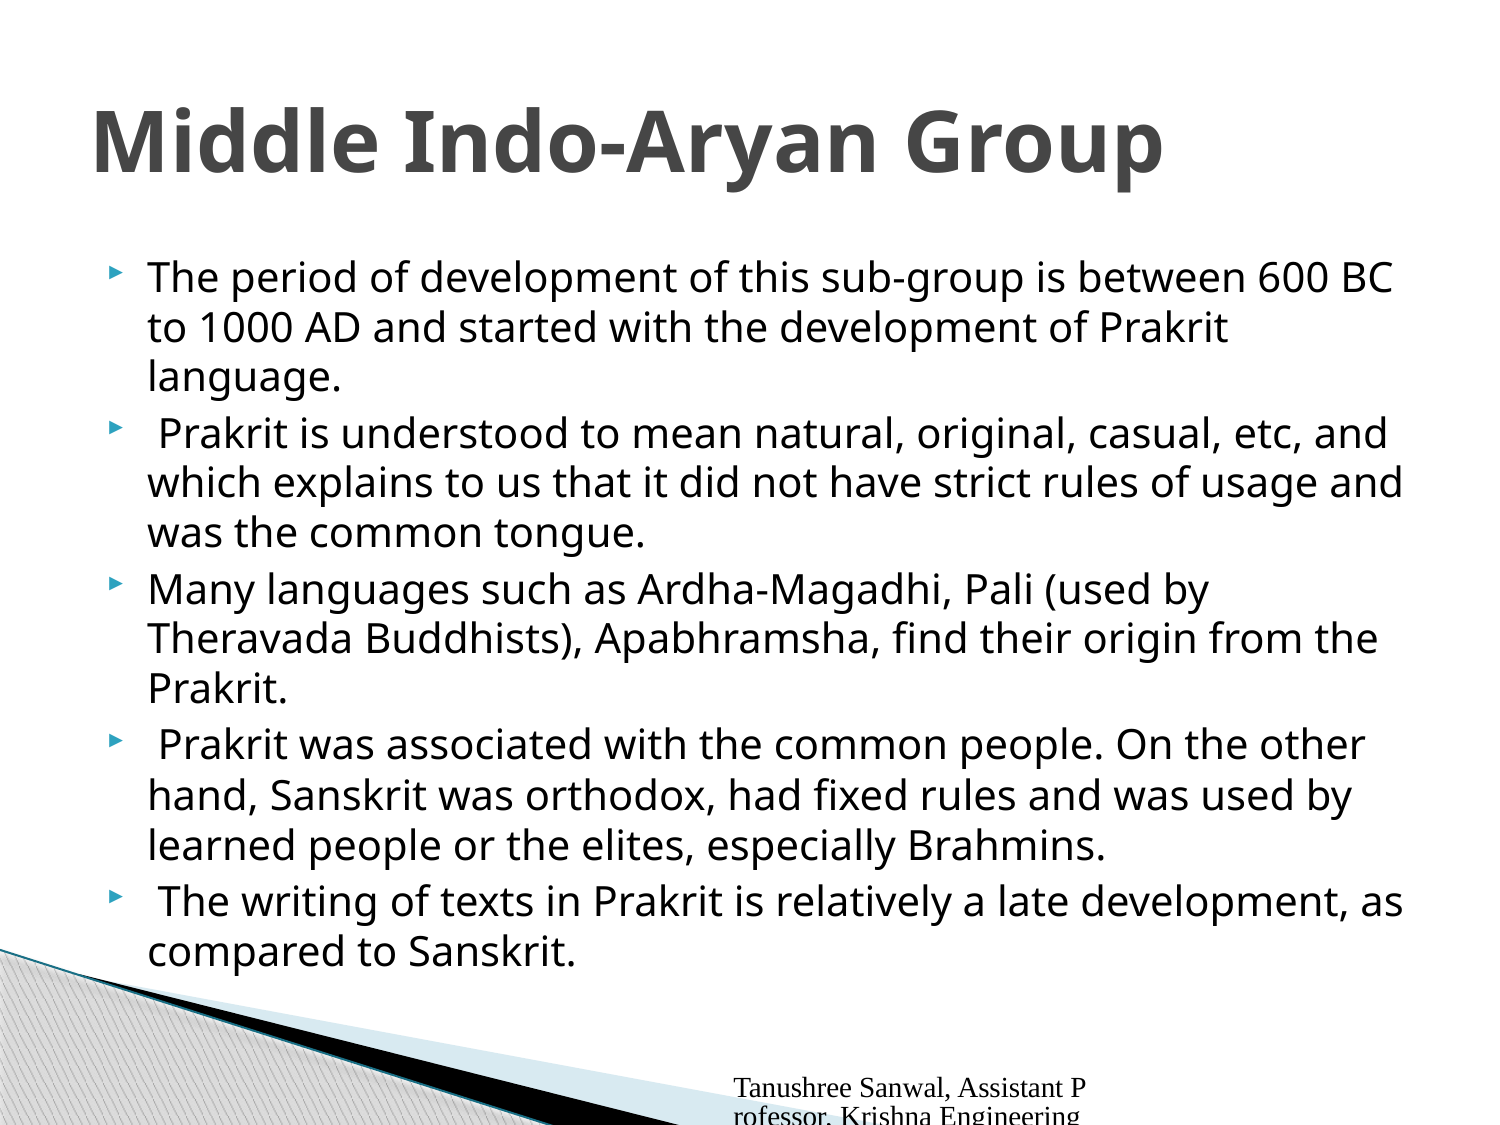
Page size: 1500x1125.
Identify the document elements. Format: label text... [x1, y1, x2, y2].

list The period of development of this sub-group is between 600 BC to 1000 AD and started with the development of Prakrit language. Prakrit is understood to mean natural, original, casual, etc, and which explains to us that it did not have strict rules of usage and was the common tongue. Many languages such as Ardha-Magadhi, Pali (used by Theravada Buddhists), Apabhramsha, find their origin from the Prakrit. Prakrit was associated with the common people. On the other hand, Sanskrit was orthodox, had fixed rules and was used by learned people or the elites, especially Brahmins. The writing of texts in Prakrit is relatively a late development, as compared to Sanskrit. [75, 243, 1425, 986]
title Middle Indo-Aryan Group [75, 45, 1425, 233]
footer Tanushree Sanwal, Assistant Professor, Krishna Engineering College, Gzb [718, 1051, 1105, 1112]
